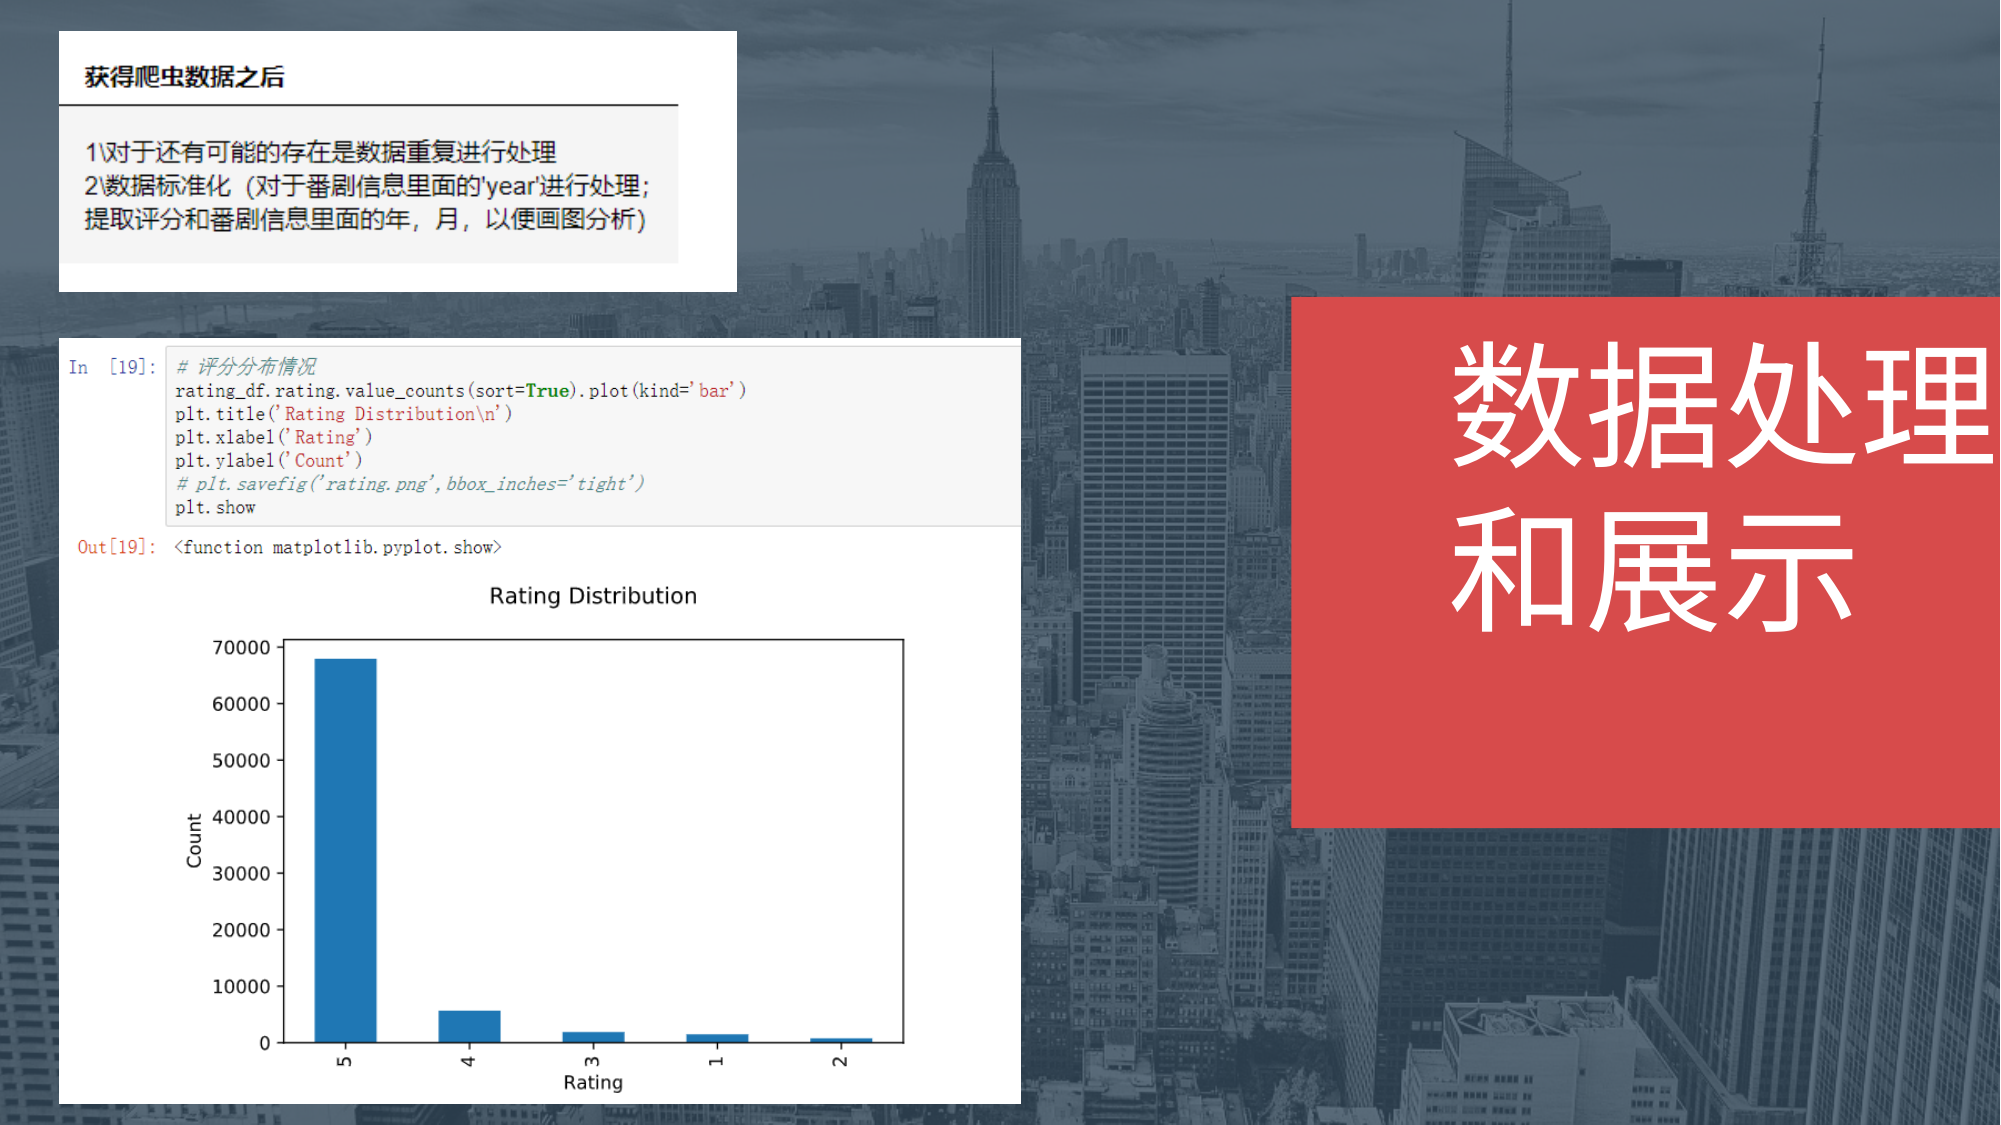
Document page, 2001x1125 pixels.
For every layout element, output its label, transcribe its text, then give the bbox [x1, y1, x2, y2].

text_box 数据处理和展示 [1433, 312, 2000, 657]
picture [59, 338, 1021, 1104]
picture [59, 31, 737, 292]
